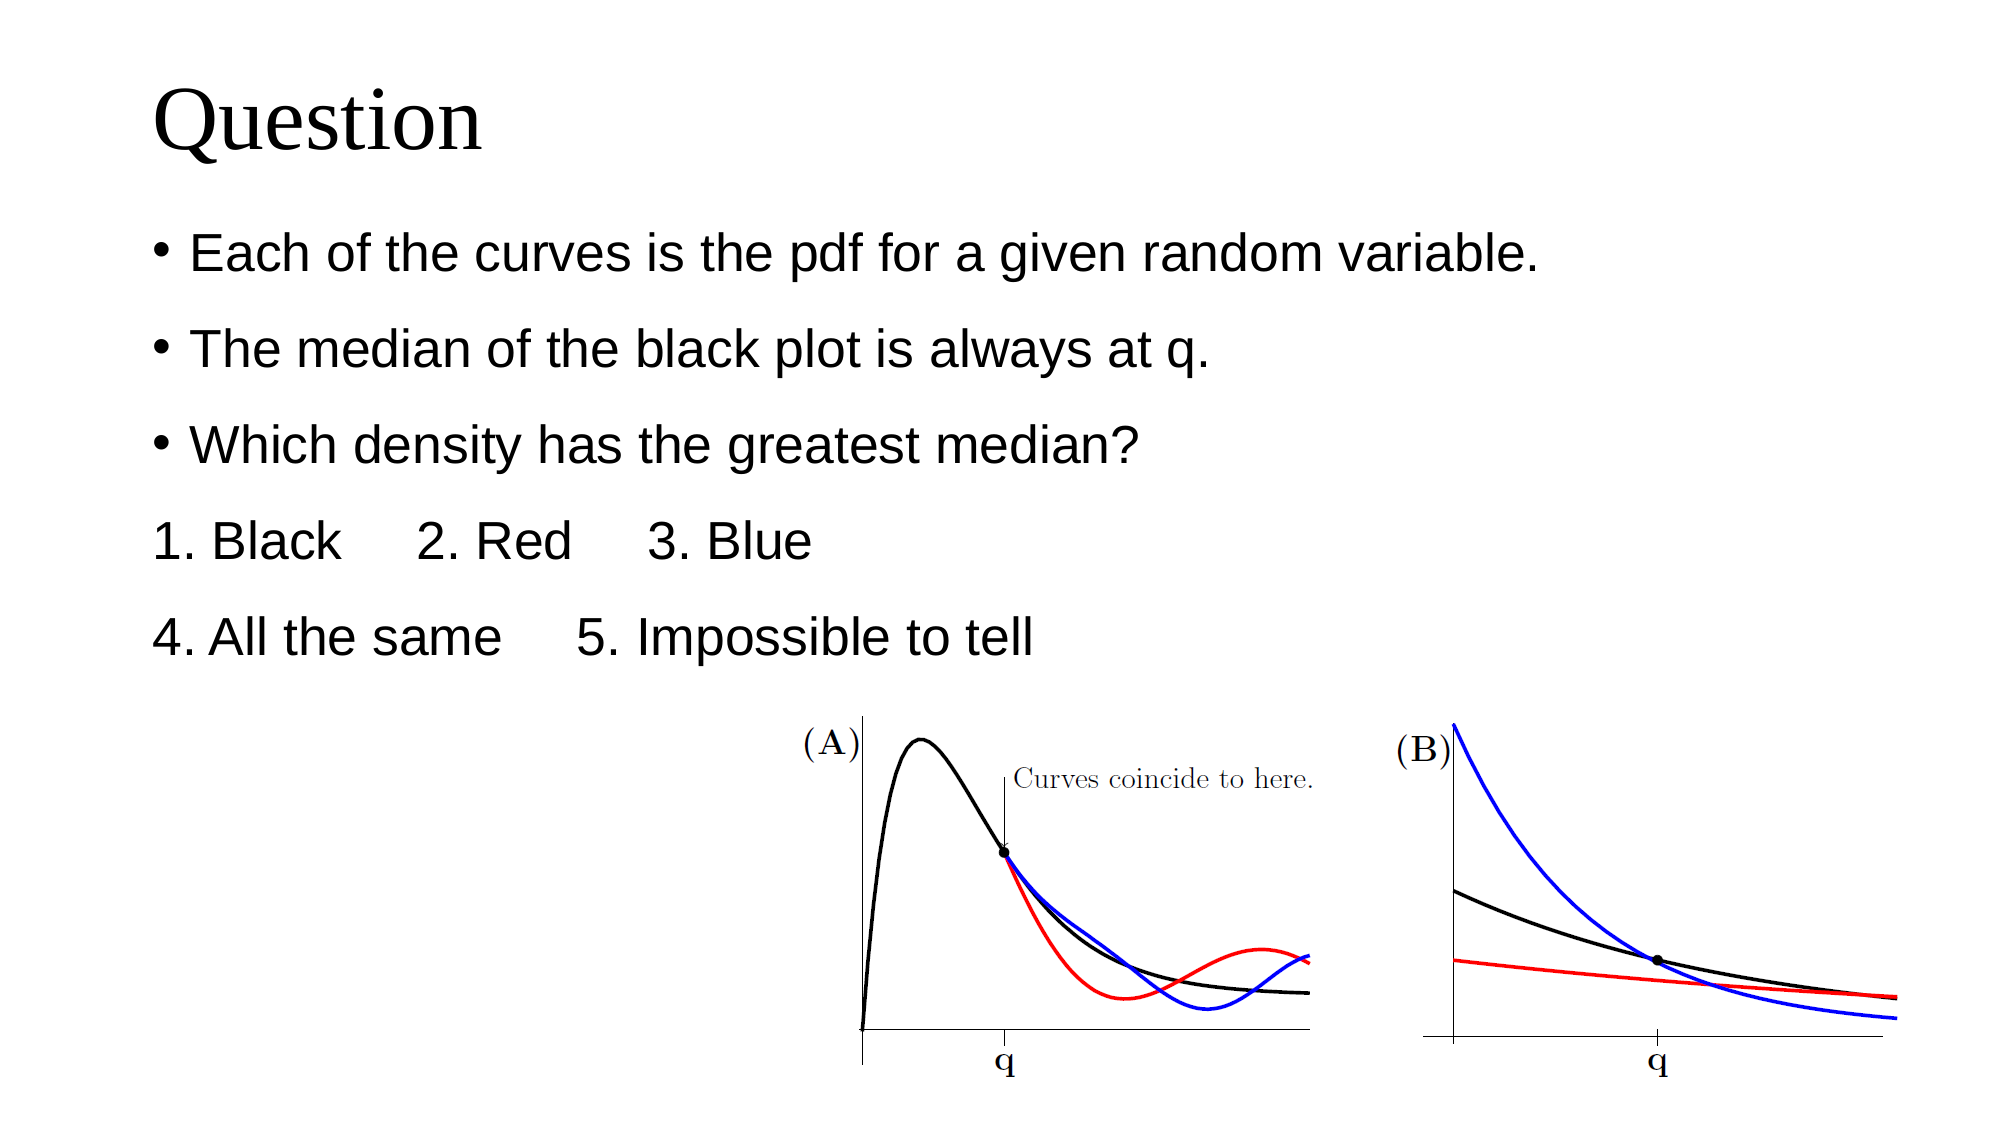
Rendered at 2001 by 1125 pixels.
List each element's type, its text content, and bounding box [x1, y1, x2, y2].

list Each of the curves is the pdf for a given random variable. The median of the black plot is always at q. Which density has the greatest median? 1. Black 2. Red 3. Blue 4. All the same 5. Impossible to tell [137, 197, 1782, 679]
picture [783, 695, 1918, 1090]
title Question [137, 59, 1863, 180]
